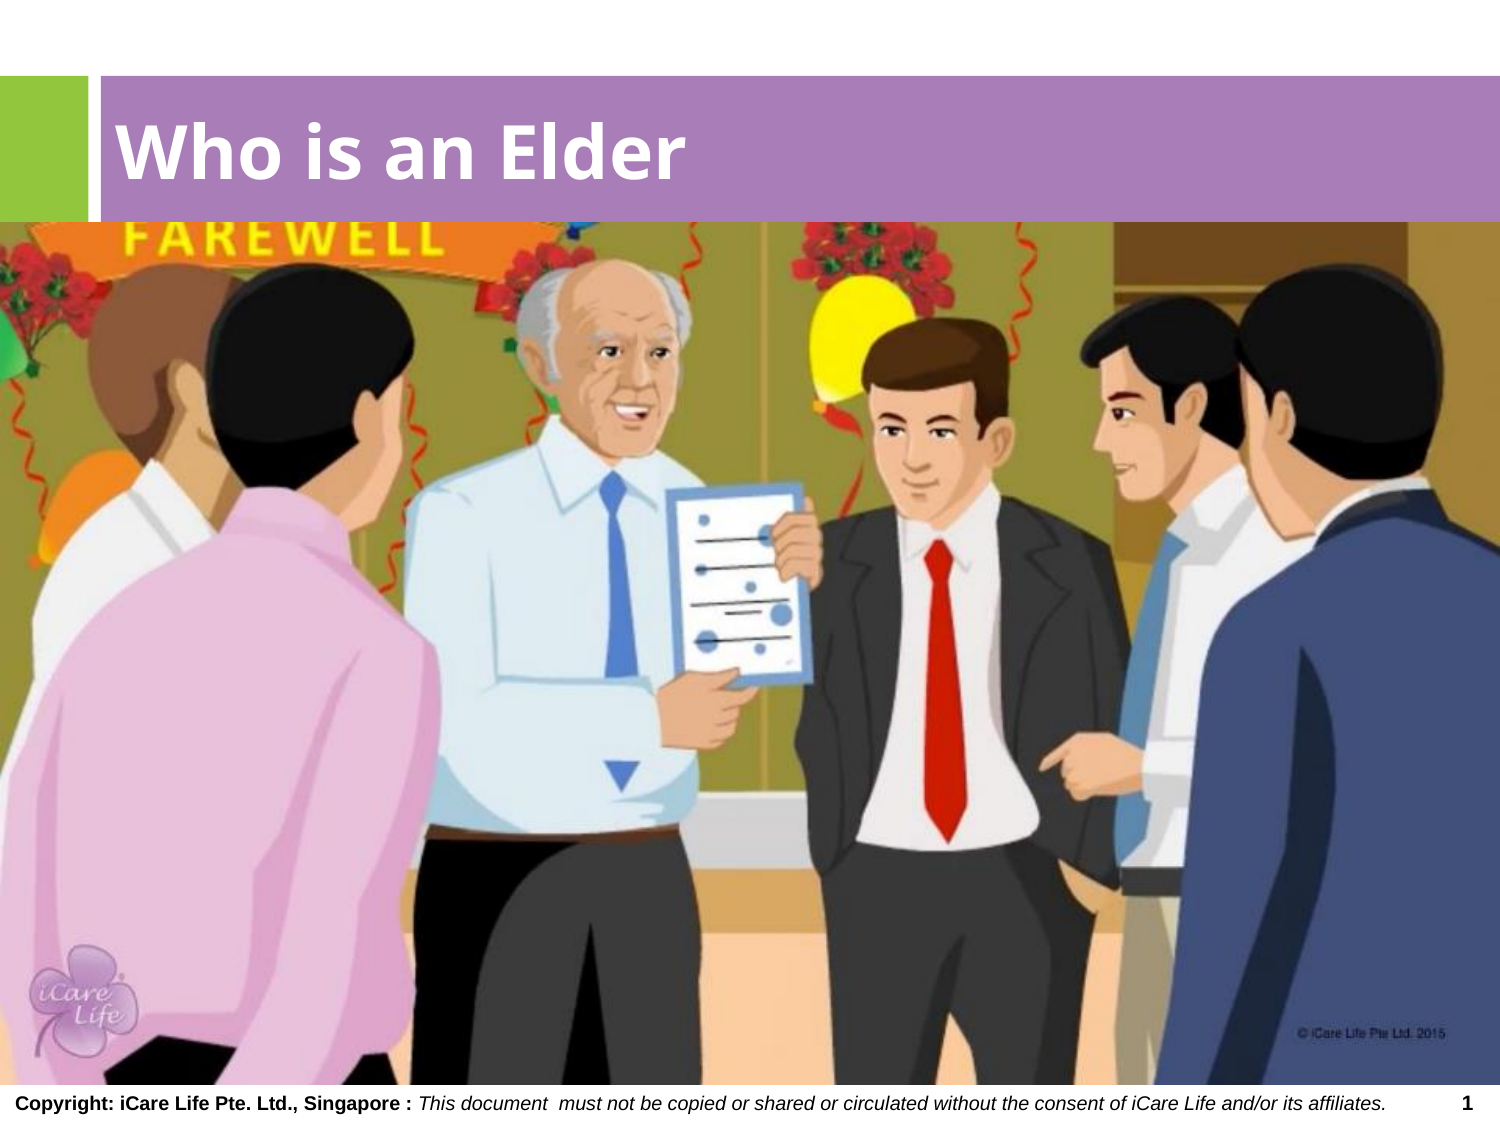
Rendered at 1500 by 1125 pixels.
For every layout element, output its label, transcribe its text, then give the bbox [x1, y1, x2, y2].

text_box Copyright: iCare Life Pte. Ltd., Singapore : This document must not be copied or shared or circulated without the consent of iCare Life and/or its affiliates. [0, 1093, 1500, 1122]
picture [0, 222, 1500, 1086]
text_box [0, 75, 89, 221]
text_box Who is an Elder [100, 75, 1500, 222]
